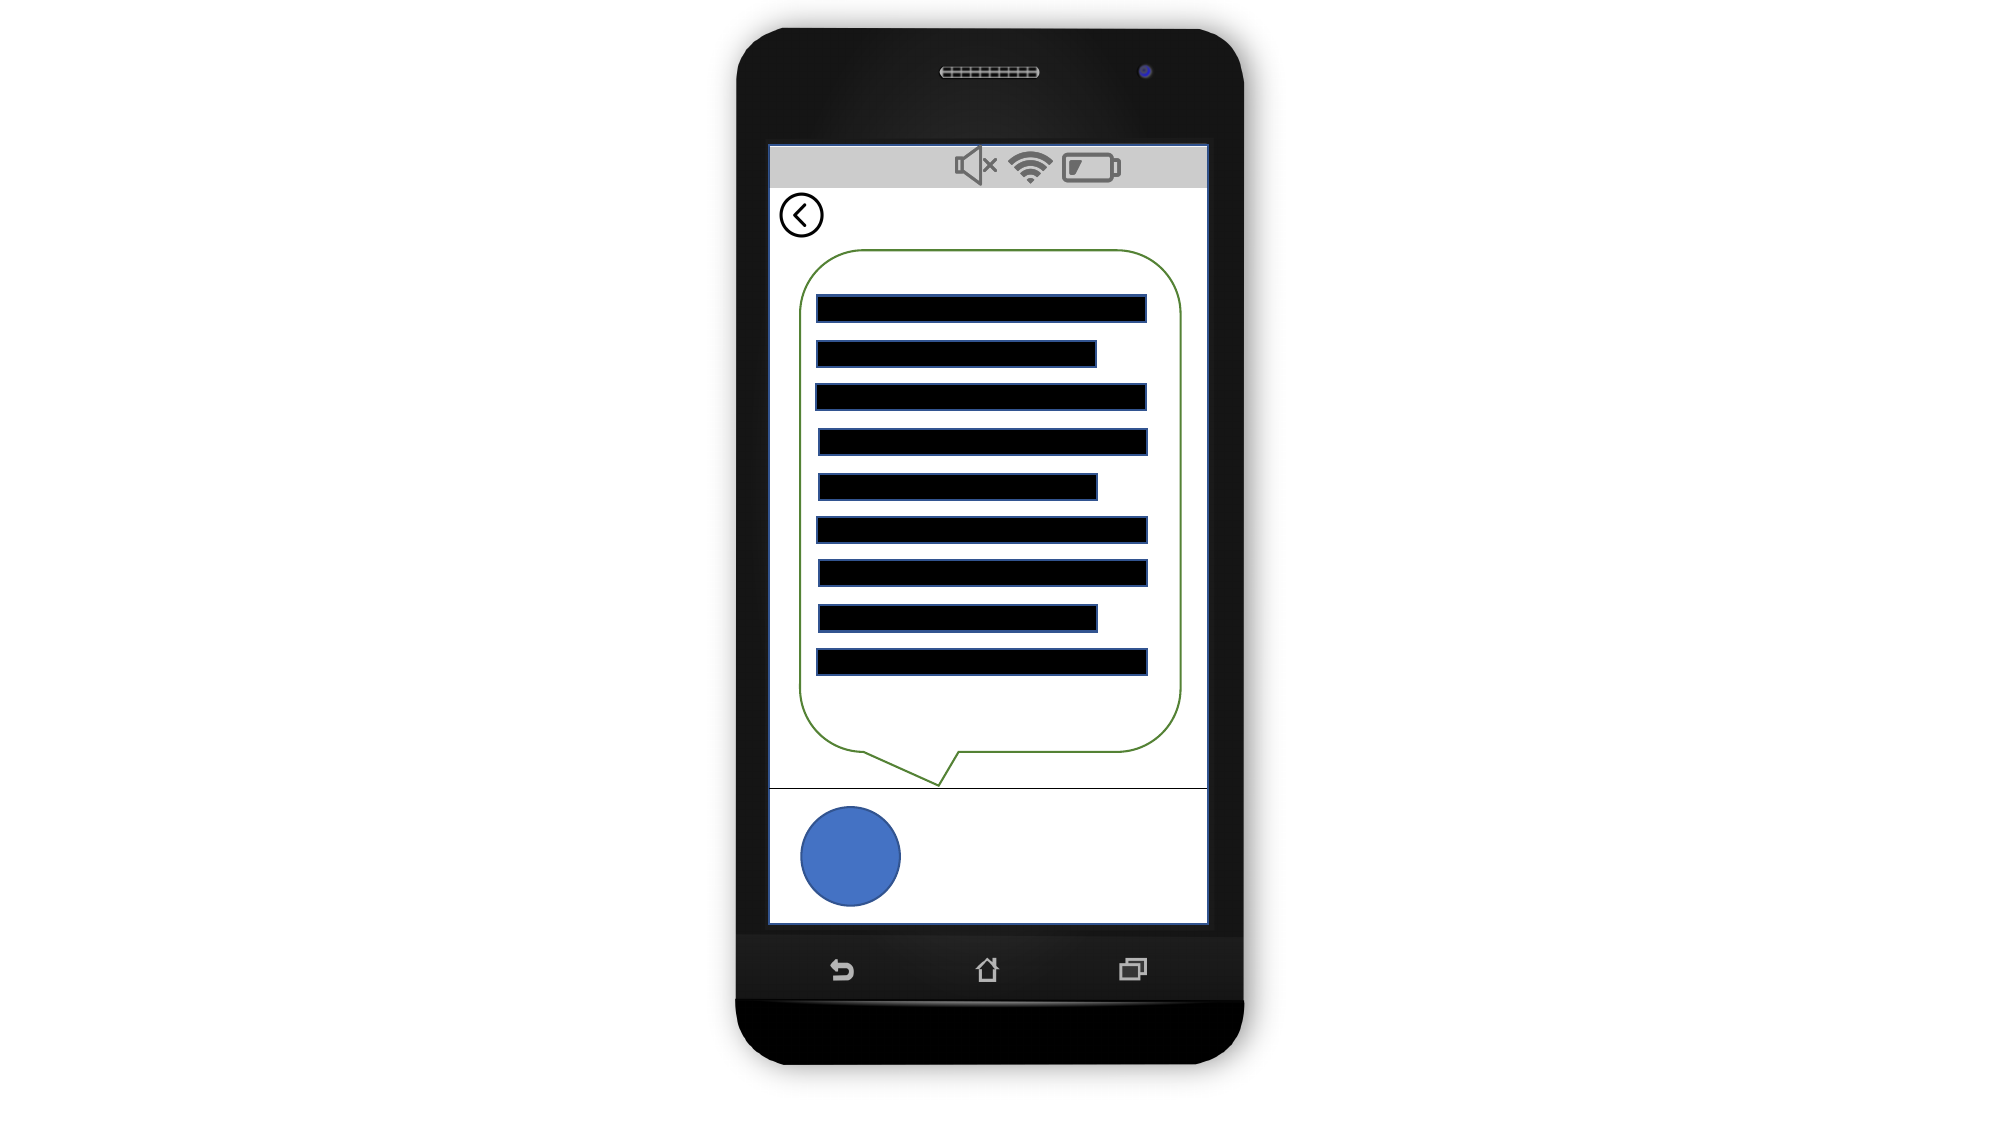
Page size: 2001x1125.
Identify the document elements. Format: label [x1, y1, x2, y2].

picture [575, 0, 1372, 1106]
